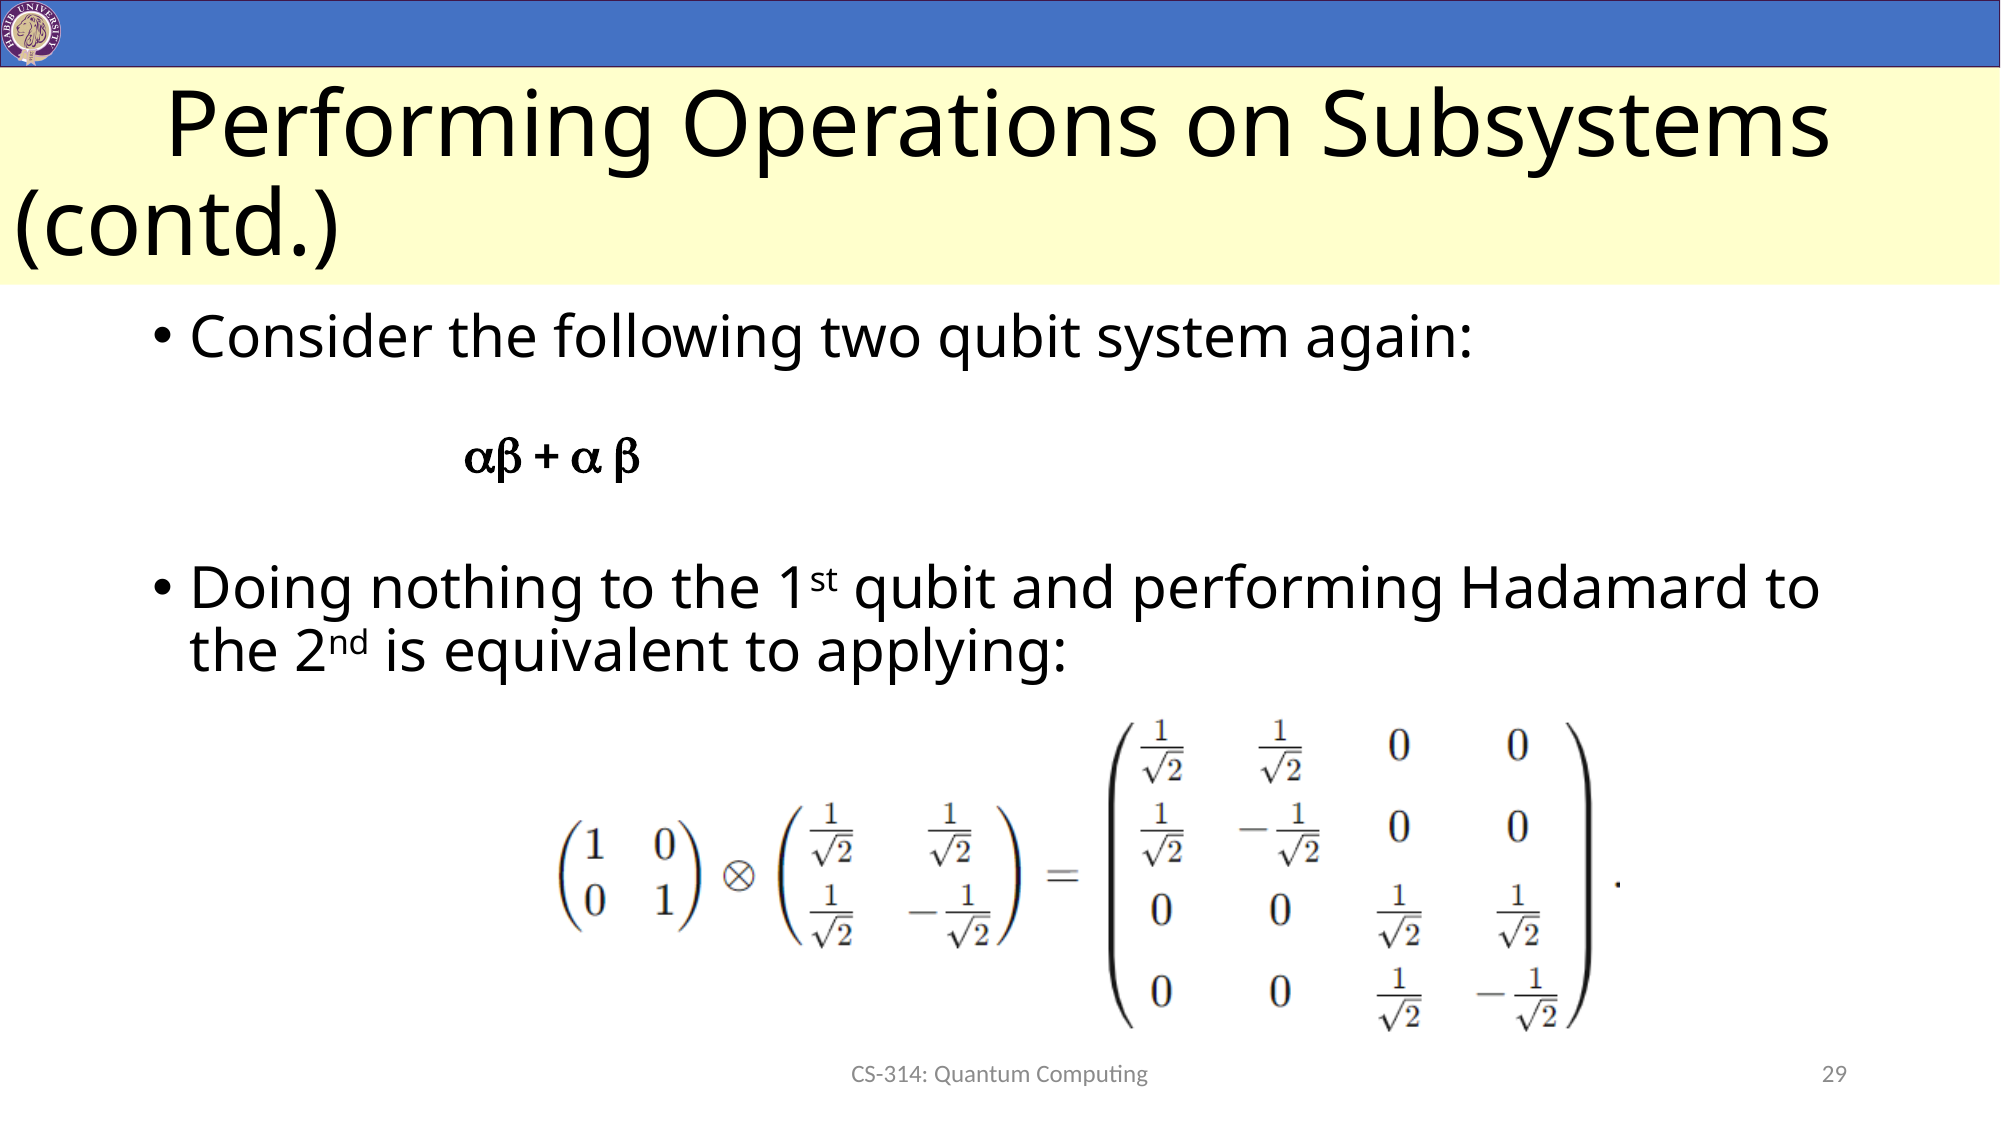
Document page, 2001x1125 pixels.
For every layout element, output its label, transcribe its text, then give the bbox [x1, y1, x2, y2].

title Performing Operations on Subsystems (contd.) [0, 67, 2000, 285]
picture [1, 0, 62, 67]
list Consider the following two qubit system again: Doing nothing to the 1st qubit and performing Hadamard to the 2nd is equivalent to applying: [137, 299, 1863, 1014]
picture [513, 699, 1620, 1043]
slide_number 29 [1412, 1042, 1863, 1103]
footer CS-314: Quantum Computing [662, 1043, 1338, 1103]
